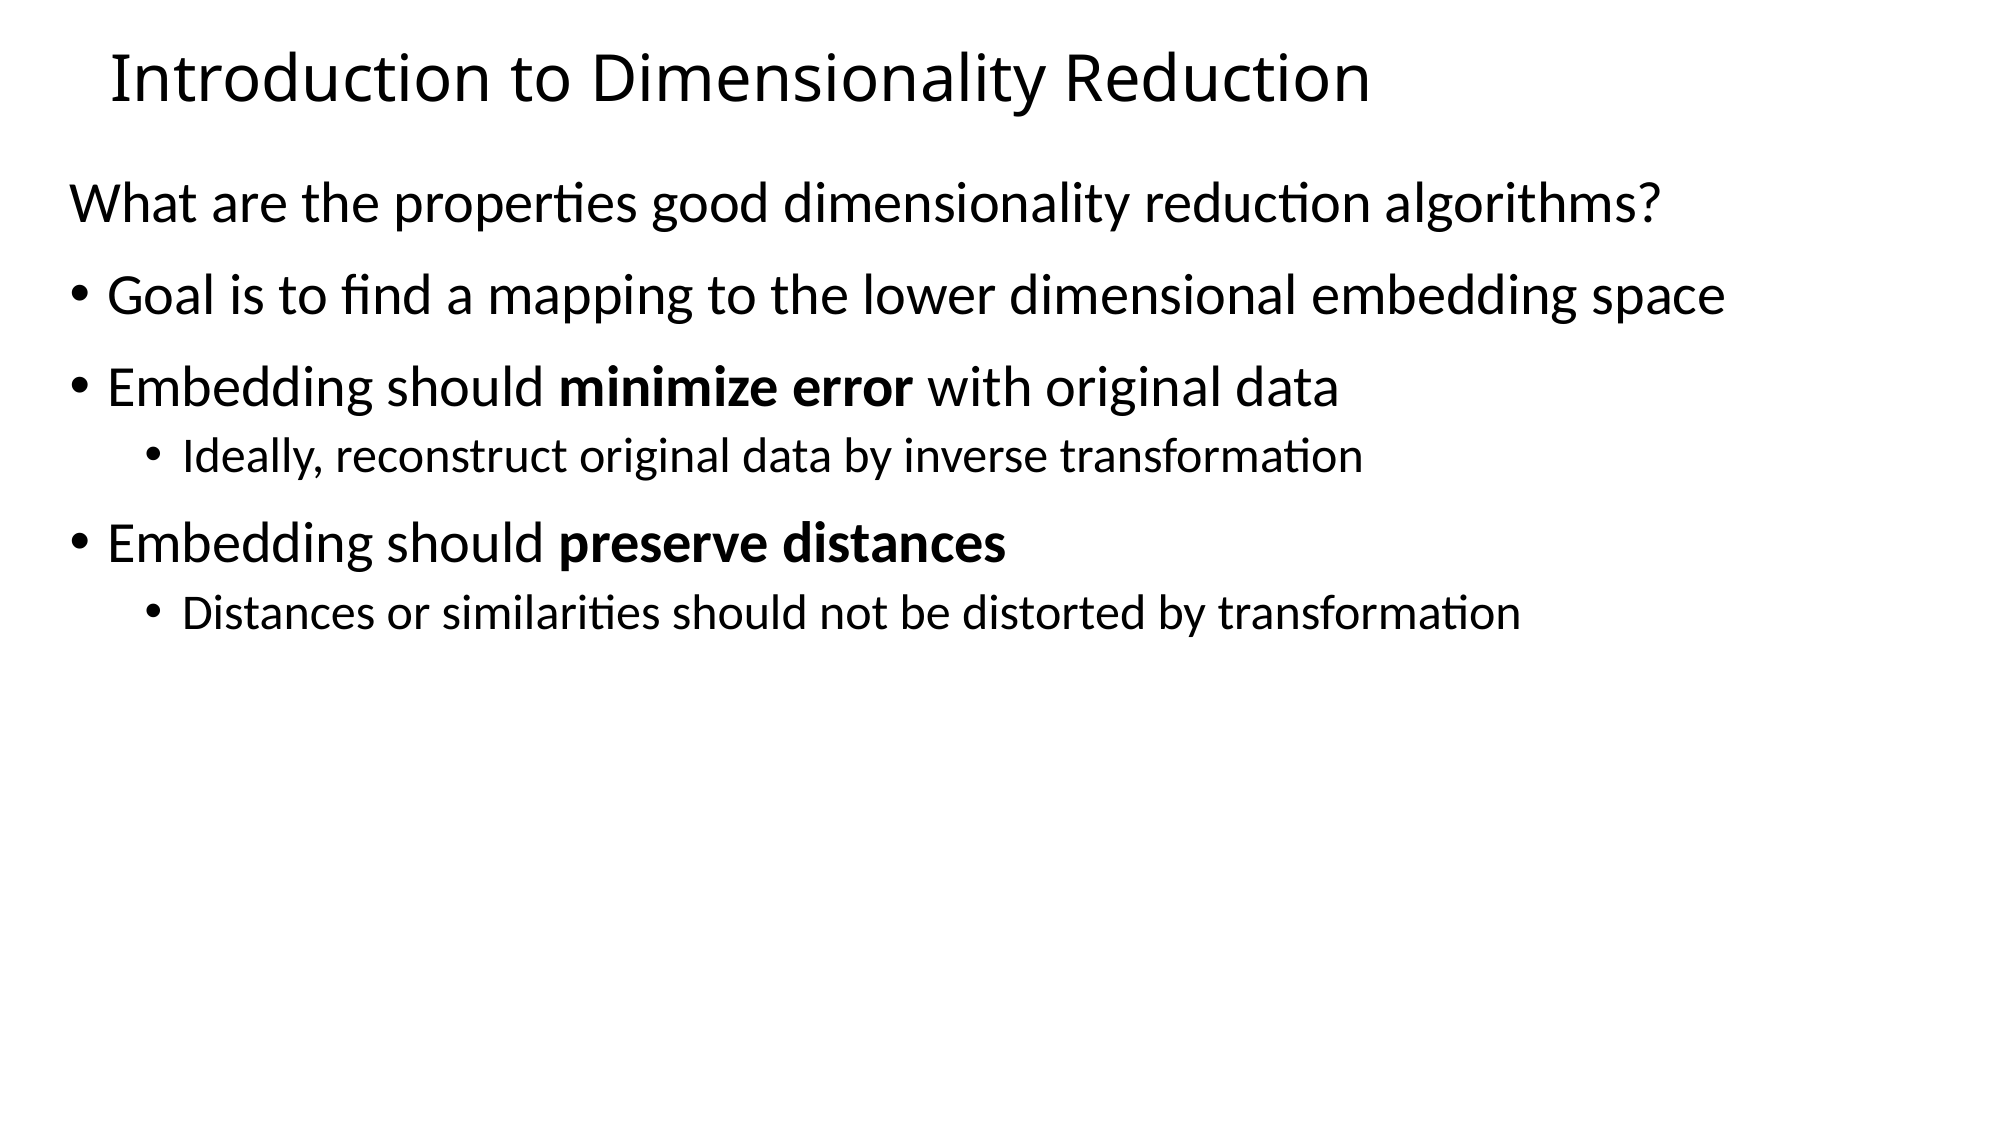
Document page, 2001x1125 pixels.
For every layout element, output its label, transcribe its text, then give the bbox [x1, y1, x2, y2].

title Introduction to Dimensionality Reduction [95, 36, 1821, 124]
list What are the properties good dimensionality reduction algorithms? Goal is to find a mapping to the lower dimensional embedding space Embedding should minimize error with original data Ideally, reconstruct original data by inverse transformation Embedding should preserve distances Distances or similarities should not be distorted by transformation [54, 164, 1946, 1015]
